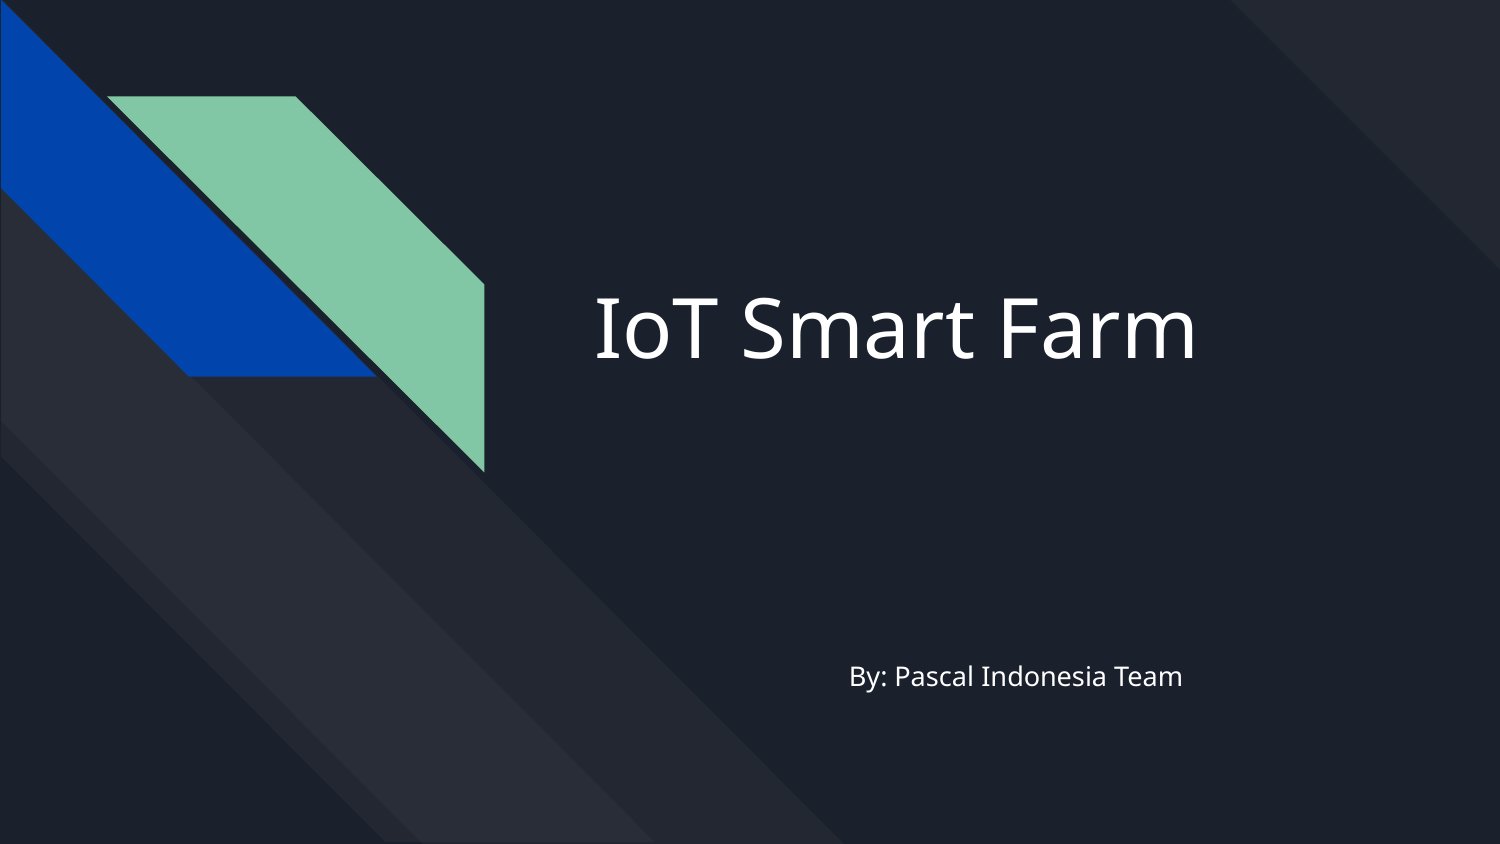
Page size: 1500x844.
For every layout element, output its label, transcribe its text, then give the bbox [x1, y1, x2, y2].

title IoT Smart Farm [579, 260, 1257, 520]
subtitle By: Pascal Indonesia Team [833, 643, 1404, 727]
